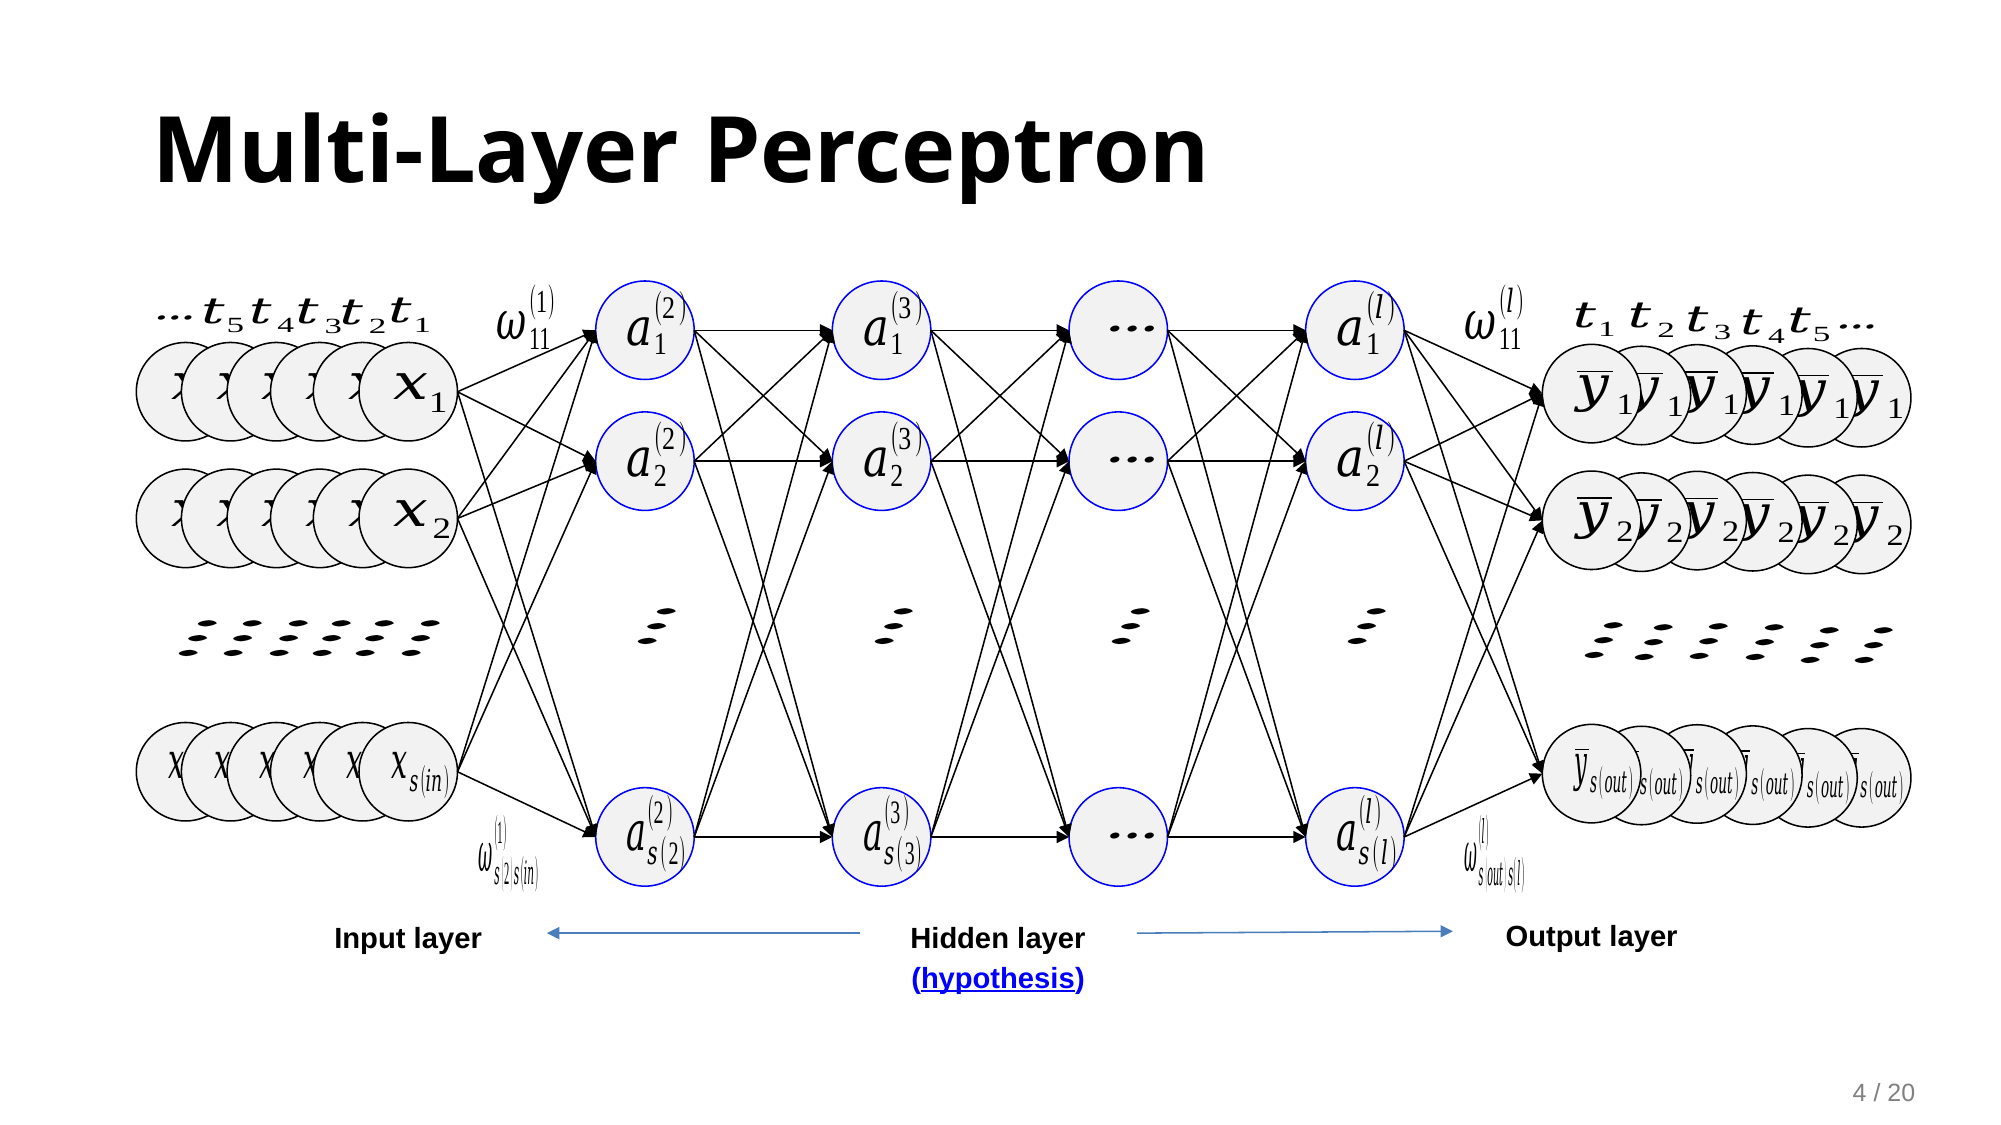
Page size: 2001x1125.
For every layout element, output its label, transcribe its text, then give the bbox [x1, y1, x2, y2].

text_box [137, 822, 1863, 981]
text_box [832, 280, 931, 887]
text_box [1404, 393, 1543, 520]
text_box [1592, 346, 1691, 825]
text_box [1543, 344, 1641, 823]
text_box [1758, 348, 1858, 828]
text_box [930, 461, 1070, 837]
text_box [1703, 345, 1803, 825]
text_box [930, 330, 1070, 461]
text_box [1647, 344, 1747, 824]
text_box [1167, 330, 1306, 461]
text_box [313, 342, 358, 822]
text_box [1404, 520, 1543, 773]
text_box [694, 461, 833, 837]
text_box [227, 342, 270, 822]
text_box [1858, 348, 1911, 828]
text_box Output layer [1452, 902, 1731, 960]
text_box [694, 330, 833, 461]
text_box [1068, 280, 1168, 887]
title Multi-Layer Perceptron [137, 44, 1863, 177]
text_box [358, 342, 457, 822]
text_box Input layer [269, 904, 546, 962]
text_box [181, 342, 227, 822]
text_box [546, 904, 1453, 1004]
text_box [136, 342, 181, 822]
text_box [1305, 280, 1405, 887]
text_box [457, 461, 596, 771]
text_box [1167, 461, 1306, 836]
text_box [1404, 330, 1543, 393]
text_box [1404, 773, 1543, 837]
text_box [137, 177, 1863, 348]
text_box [270, 342, 313, 822]
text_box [595, 280, 695, 887]
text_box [457, 330, 596, 461]
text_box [457, 771, 596, 837]
